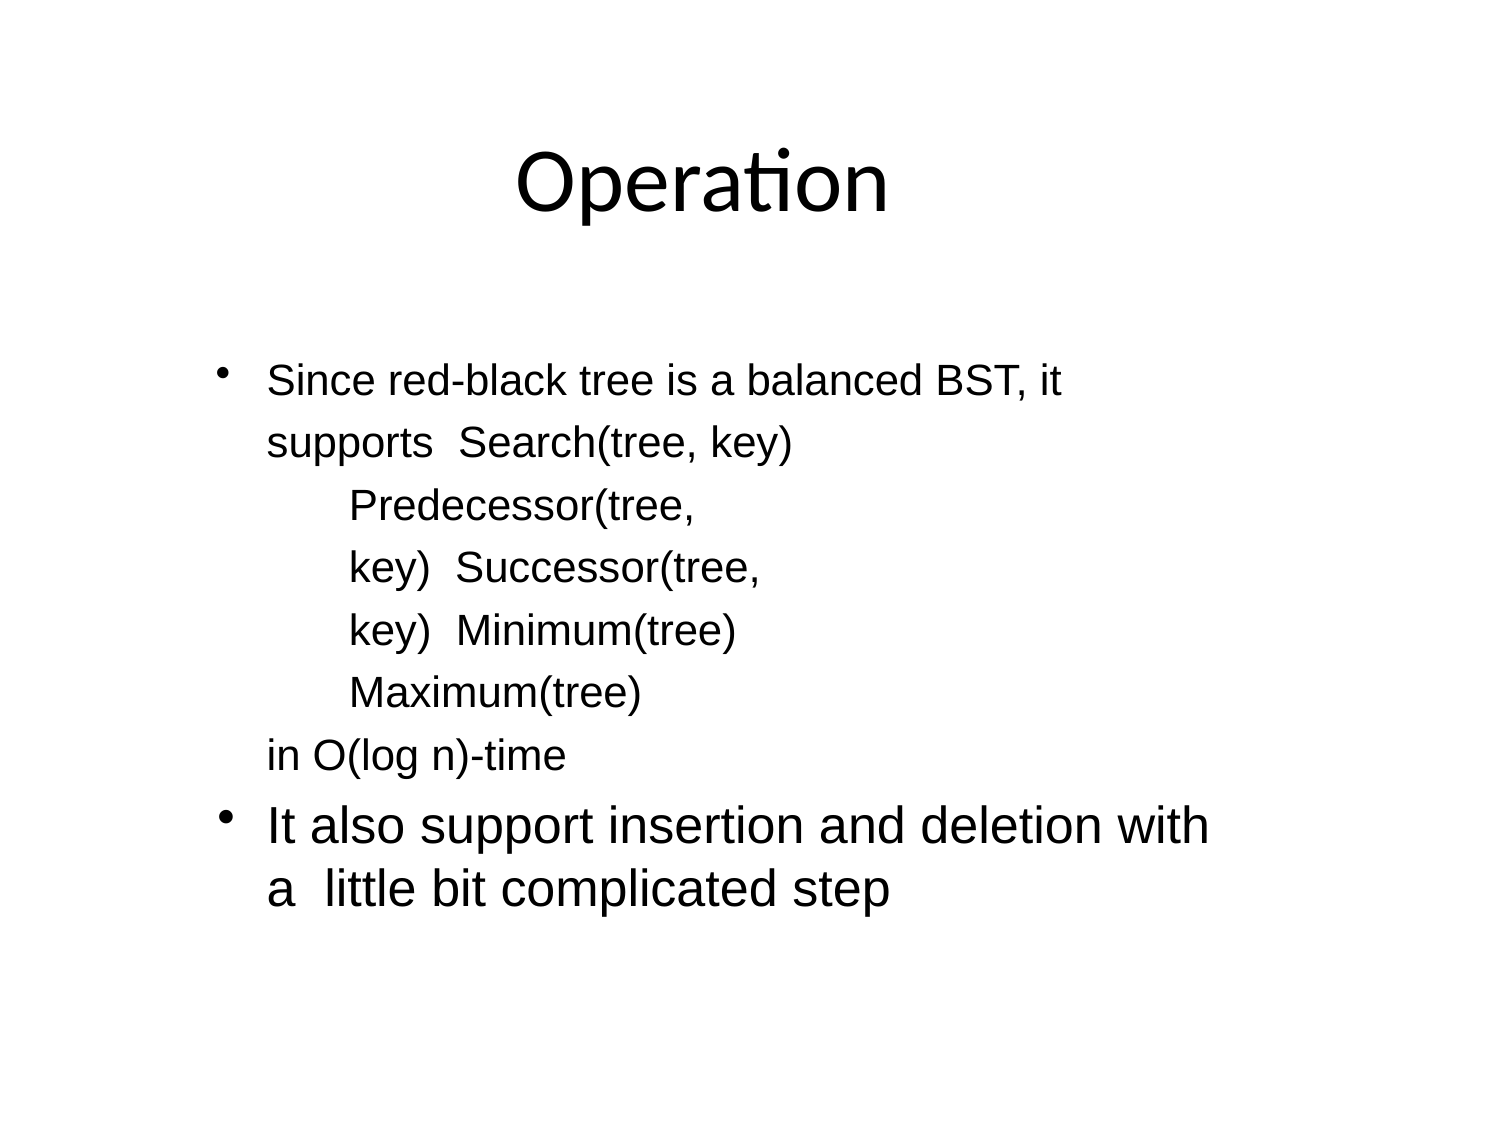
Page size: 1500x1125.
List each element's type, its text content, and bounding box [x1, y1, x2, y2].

title Operation [375, 78, 1030, 269]
text_box Since red-black tree is a balanced BST, it supports Search(tree, key) Predecessor(tree, key) Successor(tree, key) Minimum(tree) Maximum(tree) in O(log n)-time It also support insertion and deletion with a little bit complicated step [215, 340, 1228, 917]
